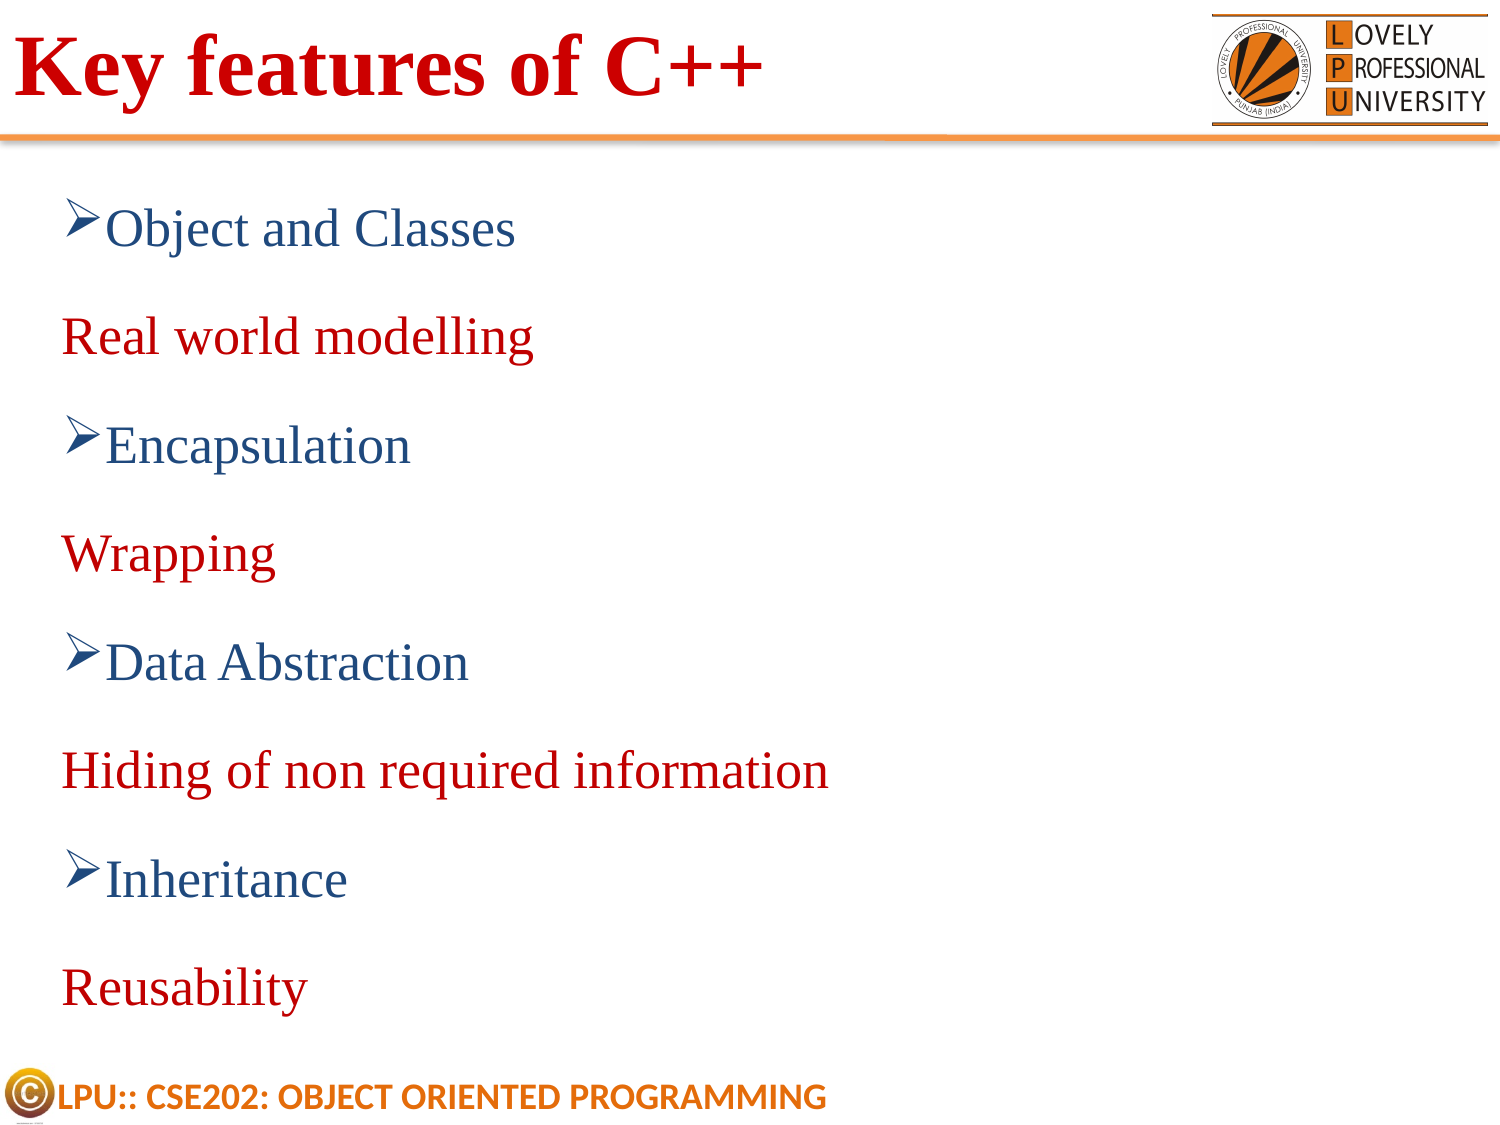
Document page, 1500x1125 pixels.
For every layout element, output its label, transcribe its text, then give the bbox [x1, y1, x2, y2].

title Key features of C++ [0, 0, 1348, 129]
list Object and Classes Real world modelling Encapsulation Wrapping Data Abstraction Hiding of non required information Inheritance Reusability [46, 152, 1500, 1032]
picture [1348, 14, 1488, 126]
picture [0, 1063, 59, 1125]
